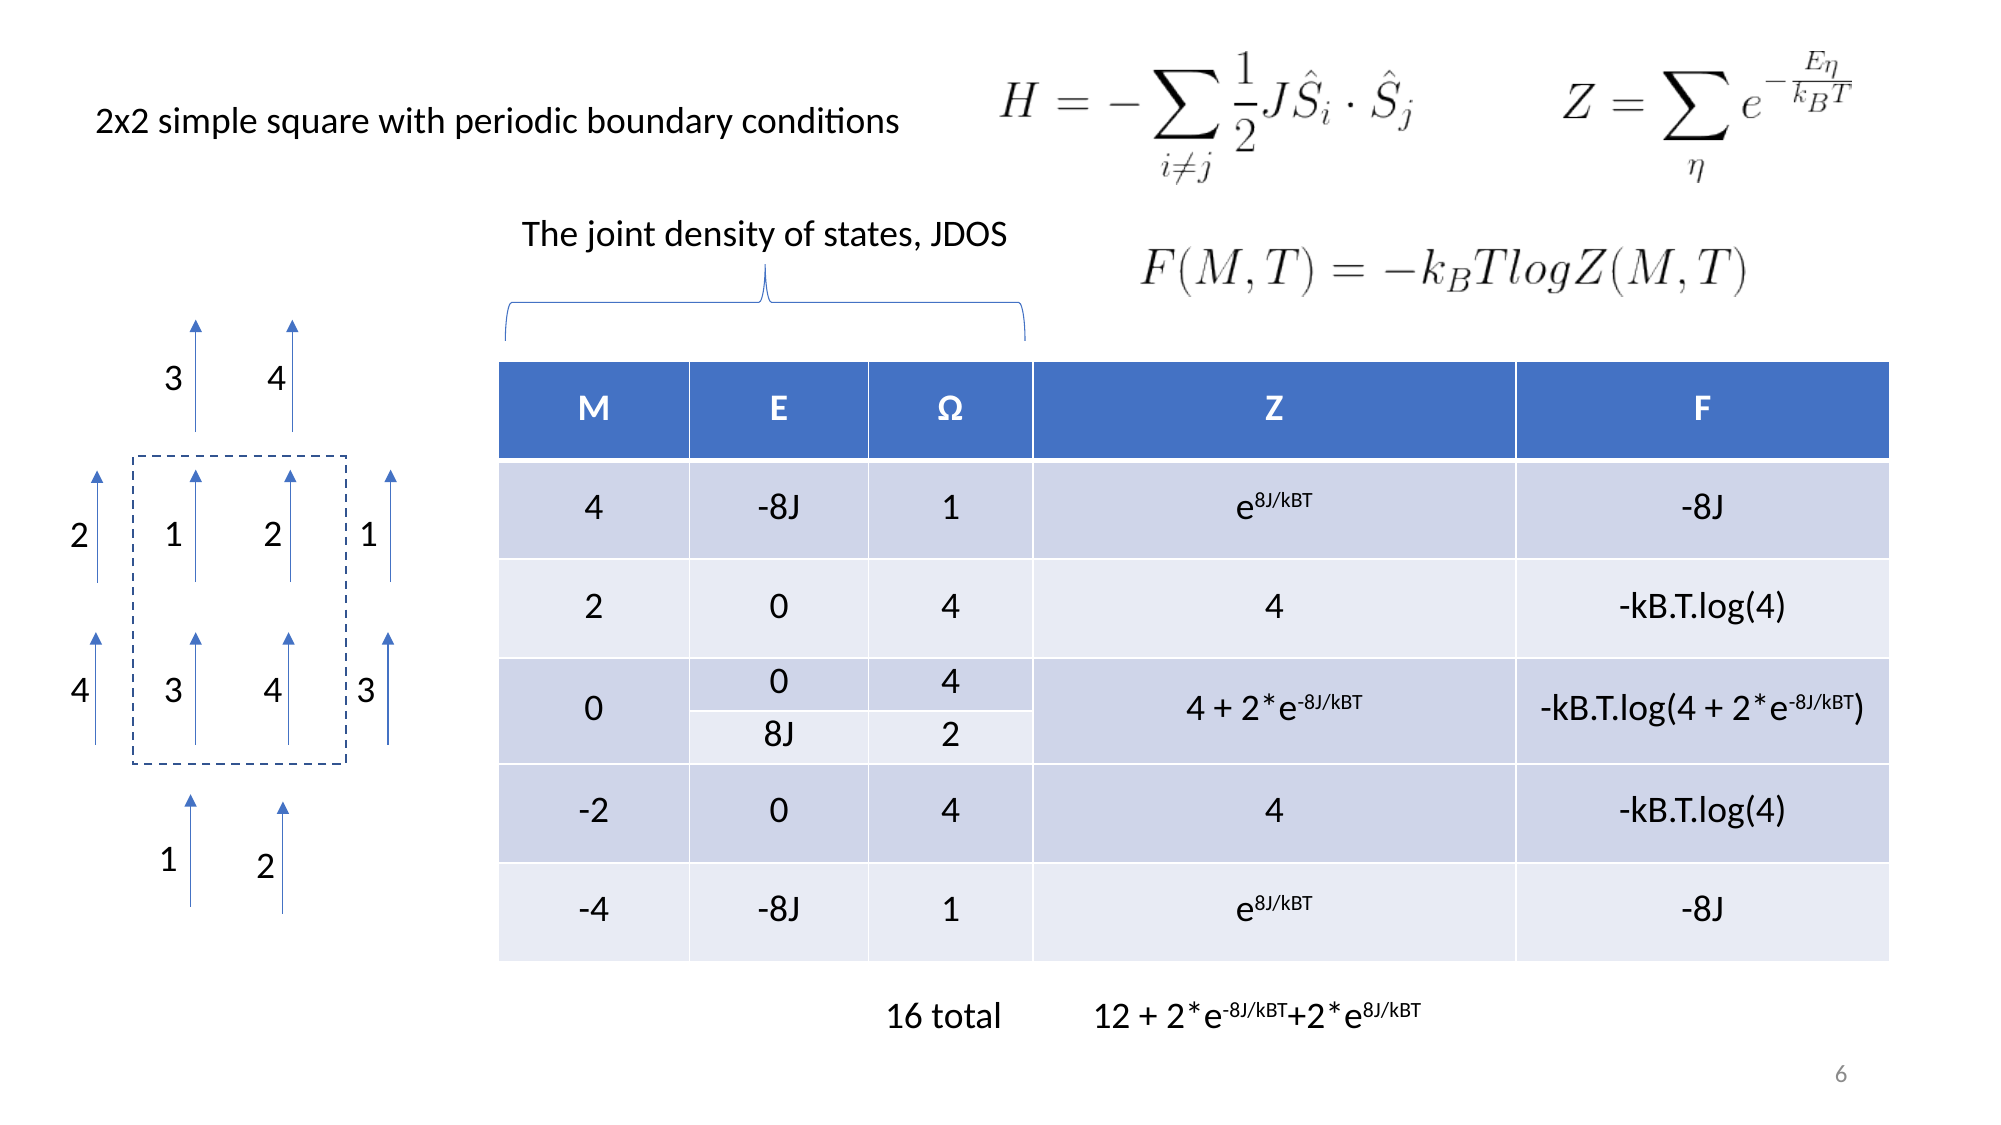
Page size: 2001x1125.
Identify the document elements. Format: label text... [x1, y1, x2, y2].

table_cell 0 [690, 765, 868, 862]
table_cell 4 [499, 463, 689, 558]
table_cell 1 [869, 864, 1032, 961]
table_cell 4 [1034, 765, 1515, 862]
table_cell 0 [690, 659, 868, 710]
table_cell 4 [869, 560, 1032, 657]
text_box 2 [98, 502, 104, 563]
text_box 3 [341, 658, 387, 718]
picture [1562, 51, 1852, 183]
table_cell -kB.T.log(4) [1517, 765, 1889, 862]
table_cell -8J [1517, 864, 1889, 961]
table_cell -kB.T.log(4 + 2*e-8J/kBT) [1517, 659, 1889, 763]
text_box [132, 455, 347, 765]
table_cell 0 [499, 659, 689, 763]
table_cell 8J [690, 712, 868, 763]
table_header Ω [869, 362, 1032, 458]
table_header E [690, 362, 868, 458]
table_header Z [1034, 362, 1515, 458]
table_cell 0 [690, 560, 868, 657]
picture [999, 51, 1413, 185]
table_cell 2 [499, 560, 689, 657]
table_cell e8J/kBT [1034, 463, 1515, 558]
picture [1140, 246, 1746, 297]
text_box 4 [96, 658, 105, 718]
text_box 1 [343, 501, 390, 562]
text_box 4 [252, 345, 292, 406]
text_box [504, 264, 1026, 341]
text_box 2x2 simple square with periodic boundary conditions [80, 88, 916, 149]
text_box 1 [143, 826, 190, 887]
text_box 2 [55, 502, 96, 563]
table_cell -8J [1517, 463, 1889, 558]
text_box 2 [241, 833, 282, 894]
text_box 4 [55, 658, 95, 718]
table_cell -2 [499, 765, 689, 862]
text_box 3 [149, 345, 195, 406]
text_box 16 total [870, 983, 1017, 1044]
table_cell 2 [869, 712, 1032, 763]
table_header M [499, 362, 689, 458]
table_header F [1517, 362, 1889, 458]
table_cell -4 [499, 864, 689, 961]
text_box 4 [293, 345, 302, 406]
table_cell -8J [690, 463, 868, 558]
table_cell -8J [690, 864, 868, 961]
text_box The joint density of states, JDOS [507, 201, 1024, 262]
table_cell e8J/kBT [1034, 864, 1515, 961]
text_box 2 [283, 833, 290, 894]
table_cell 4 + 2*e-8J/kBT [1034, 659, 1515, 763]
table_cell 4 [869, 765, 1032, 862]
table_cell -kB.T.log(4) [1517, 560, 1889, 657]
table_cell 4 [869, 659, 1032, 710]
table_cell 1 [869, 463, 1032, 558]
text_box 12 + 2*e-8J/kBT+2*e8J/kBT [1077, 983, 1467, 1044]
table_cell 4 [1034, 560, 1515, 657]
slide_number 6 [1412, 1042, 1863, 1103]
